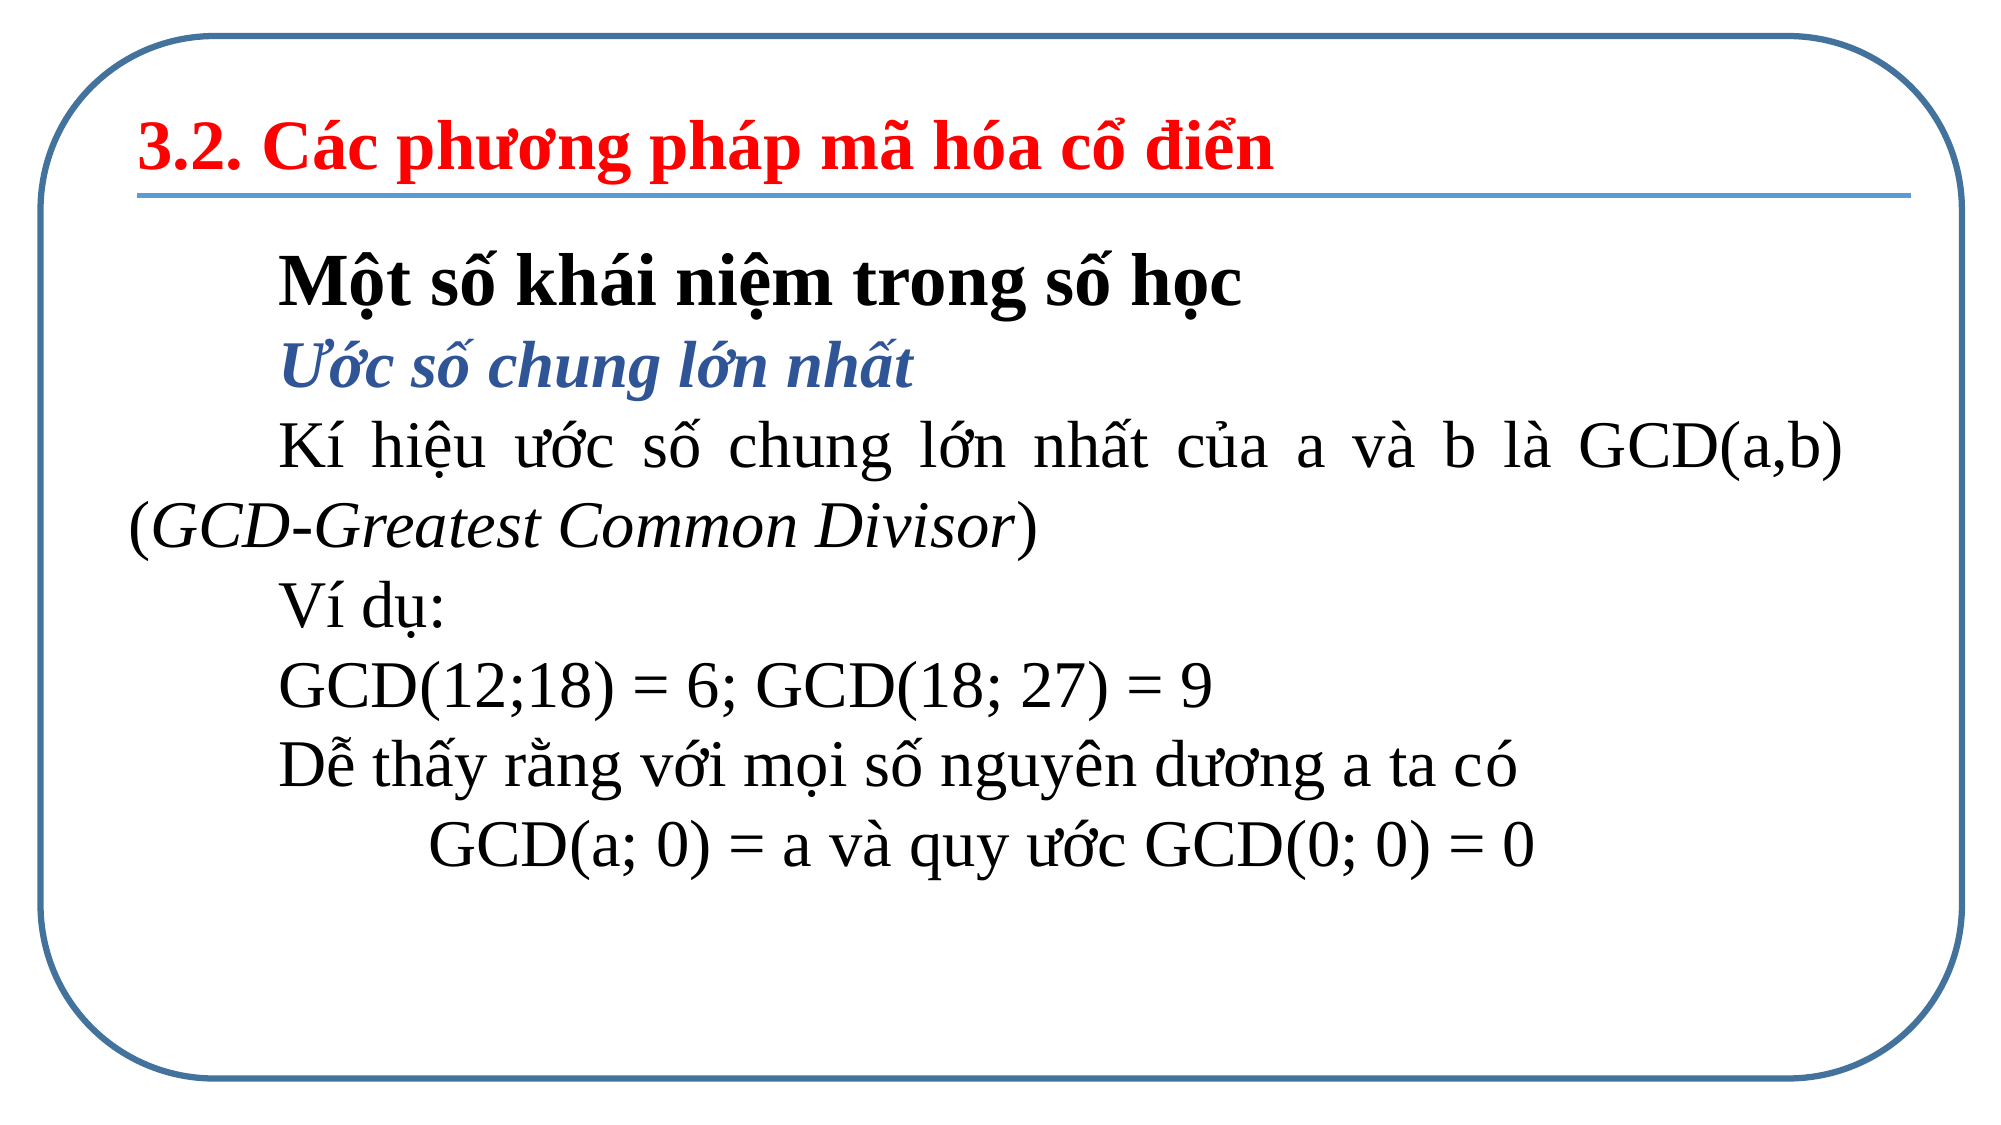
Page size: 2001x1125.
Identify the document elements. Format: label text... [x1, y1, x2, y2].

text_box 3.2. Các phương pháp mã hóa cổ điển [1962, 90, 1970, 191]
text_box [40, 35, 1962, 1079]
